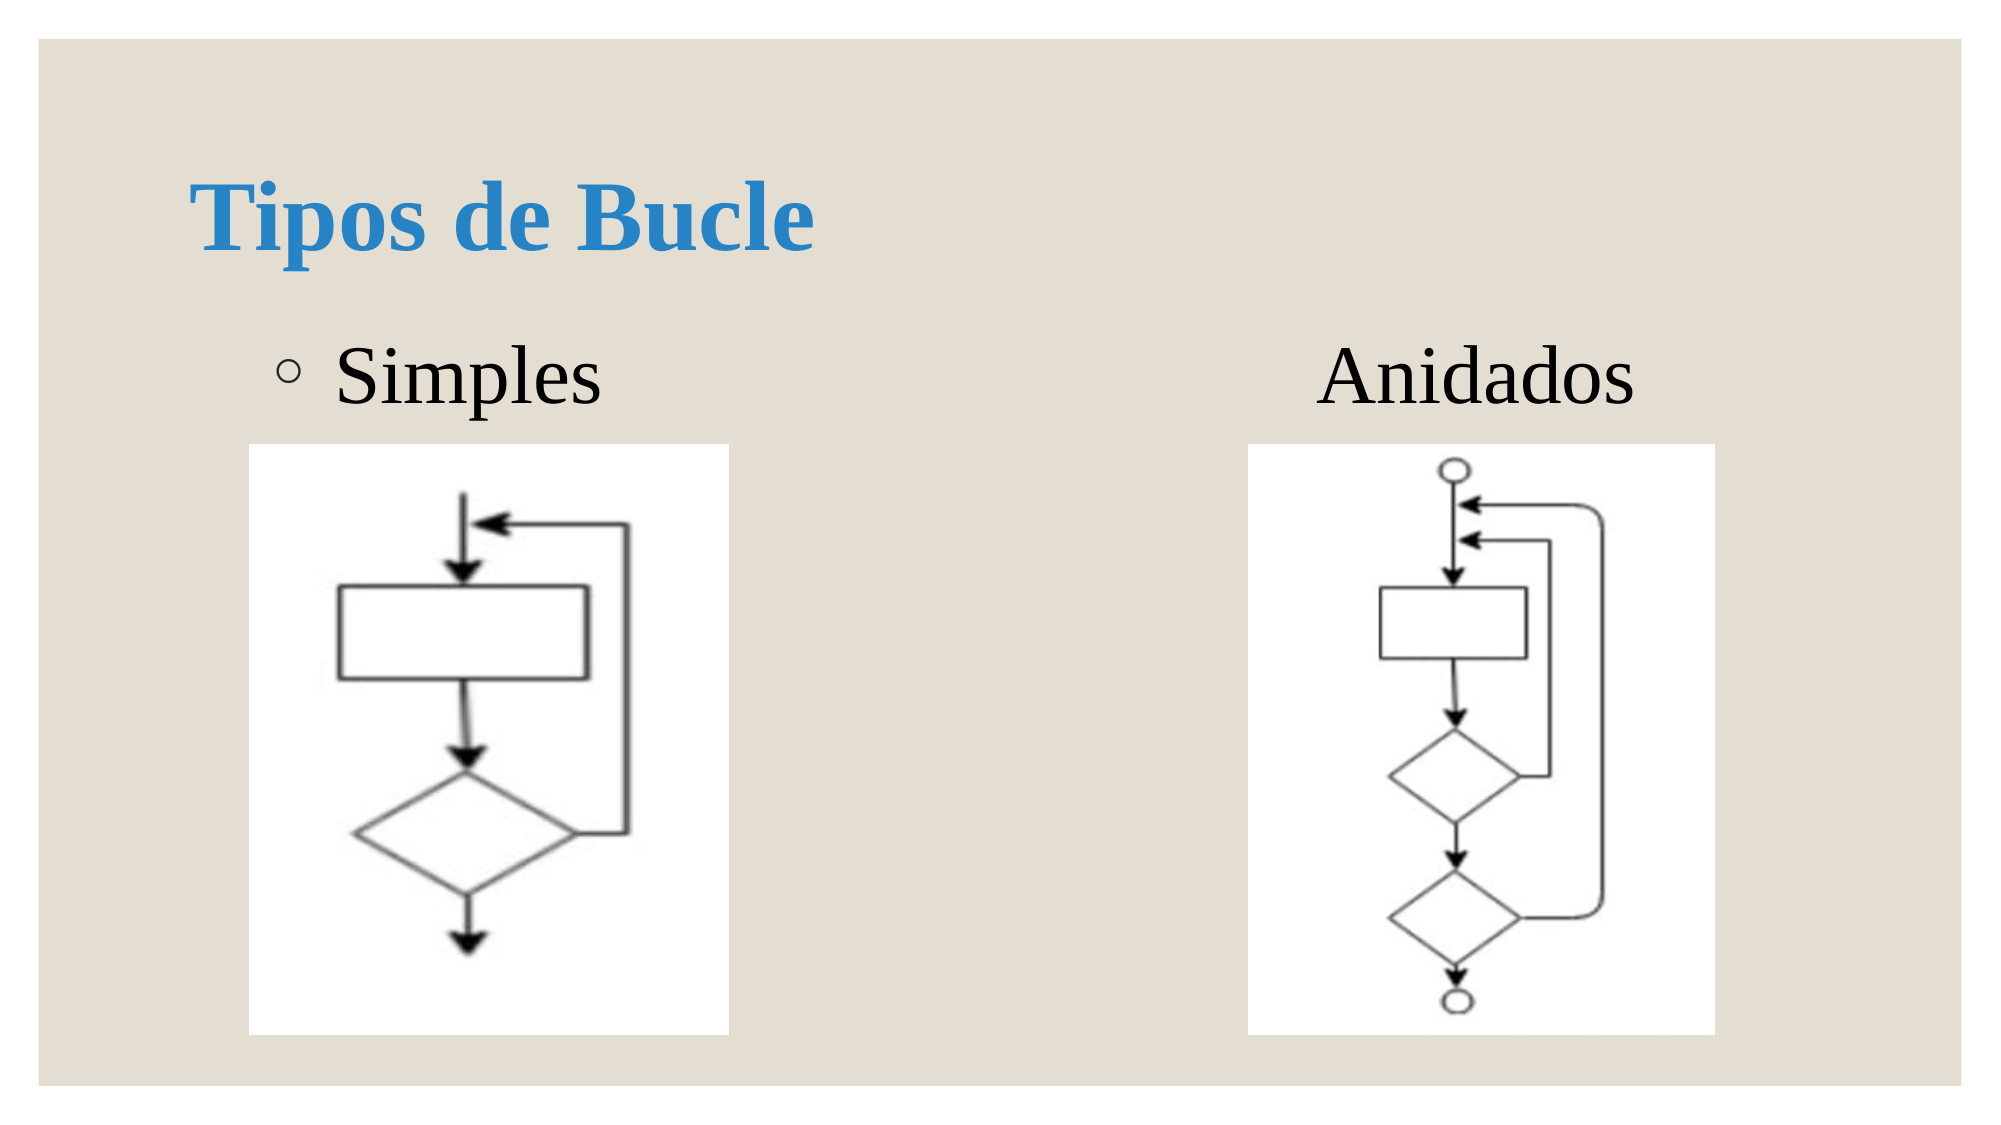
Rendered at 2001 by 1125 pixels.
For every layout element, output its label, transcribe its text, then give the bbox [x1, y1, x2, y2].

picture [1248, 444, 1715, 1035]
picture [249, 444, 729, 1035]
title Tipos de Bucle [174, 105, 1825, 331]
list Simples Anidados [249, 312, 1969, 988]
